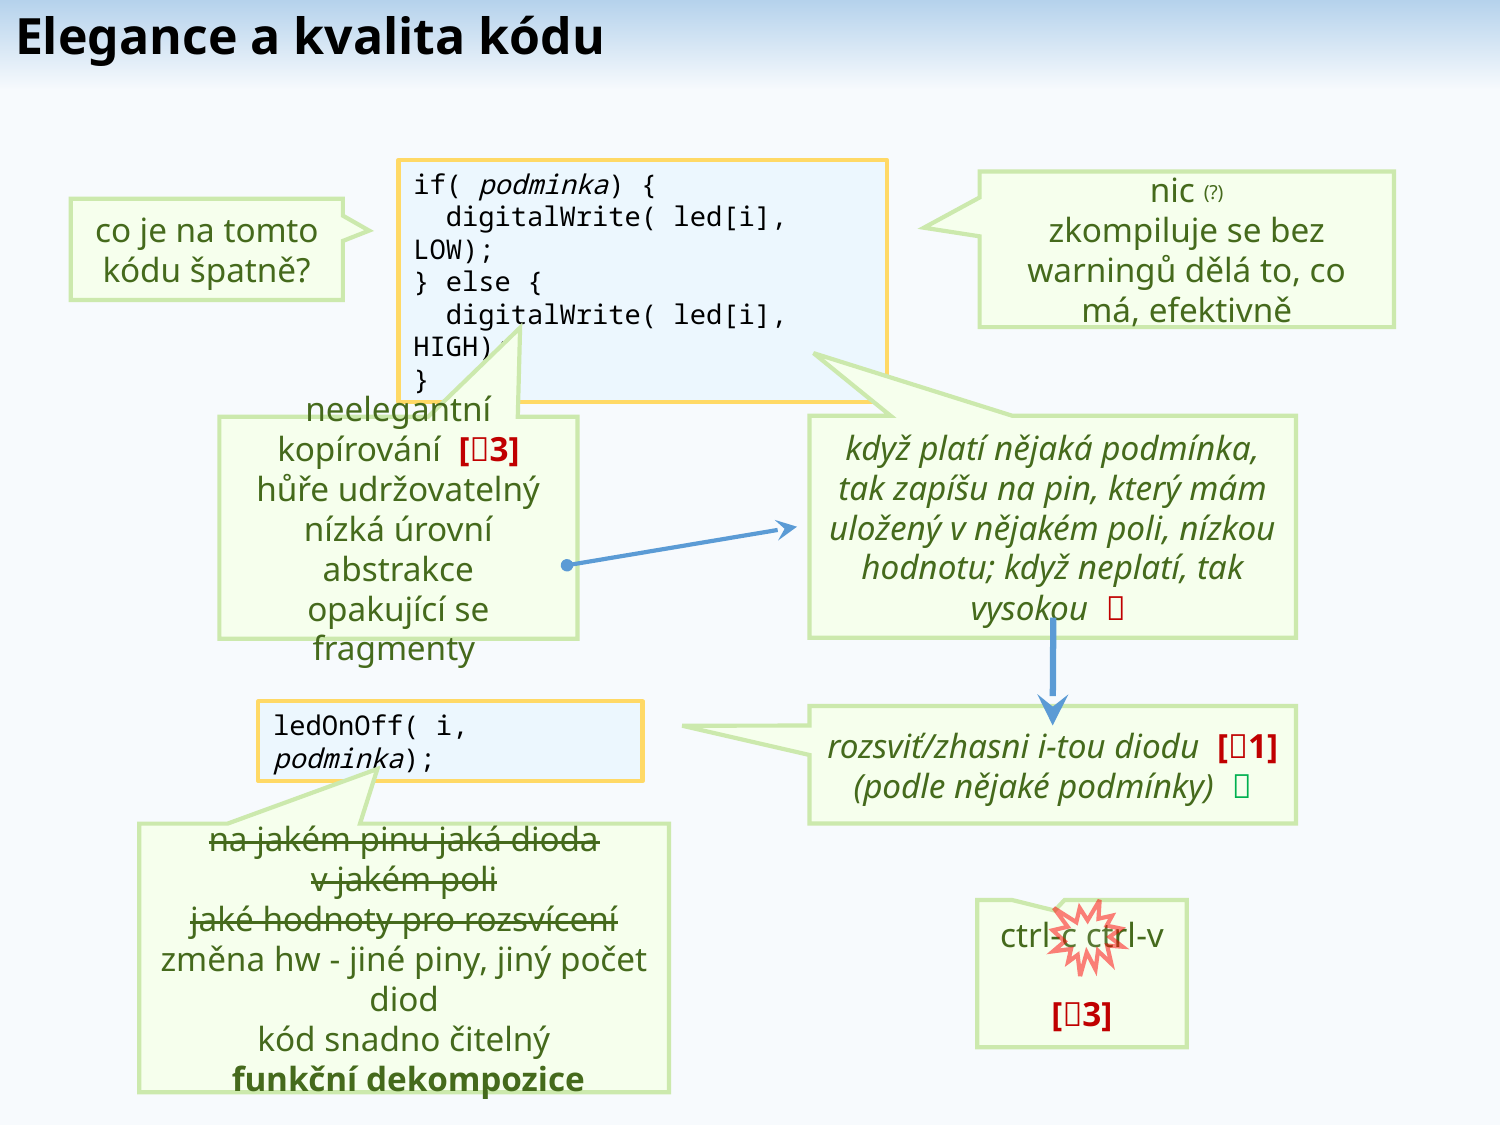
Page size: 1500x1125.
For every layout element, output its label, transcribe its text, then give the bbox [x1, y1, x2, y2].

text_box rozsviť/zhasni i-tou diodu [1] (podle nějaké podmínky)  [681, 704, 1297, 825]
text_box neelegantní kopírování [3] hůře udržovatelný nízká úrovní abstrakce opakující se fragmenty [218, 325, 579, 640]
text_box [566, 526, 797, 566]
text_box na jakém pinu jaká dioda v jakém poli jaké hodnoty pro rozsvícení změna hw - jiné piny, jiný počet diod kód snadno čitelný funkční dekompozice [138, 767, 671, 1094]
text_box ctrl-c ctrl-v [3] [976, 898, 1188, 1049]
text_box if( podminka) { digitalWrite( led[i], LOW); } else { digitalWrite( led[i], HIGH); } [398, 159, 887, 402]
text_box ledOnOff( i, podminka); [258, 701, 643, 782]
text_box [1049, 899, 1126, 977]
text_box když platí nějaká podmínka, tak zapíšu na pin, který mám uložený v nějakém poli, nízkou hodnotu; když neplatí, tak vysokou  [808, 352, 1297, 639]
text_box co je na tomto kódu špatně? [69, 197, 372, 302]
title Elegance a kvalita kódu [0, 0, 1500, 77]
text_box nic (?) zkompiluje se bez warningů dělá to, co má, efektivně [920, 170, 1396, 329]
